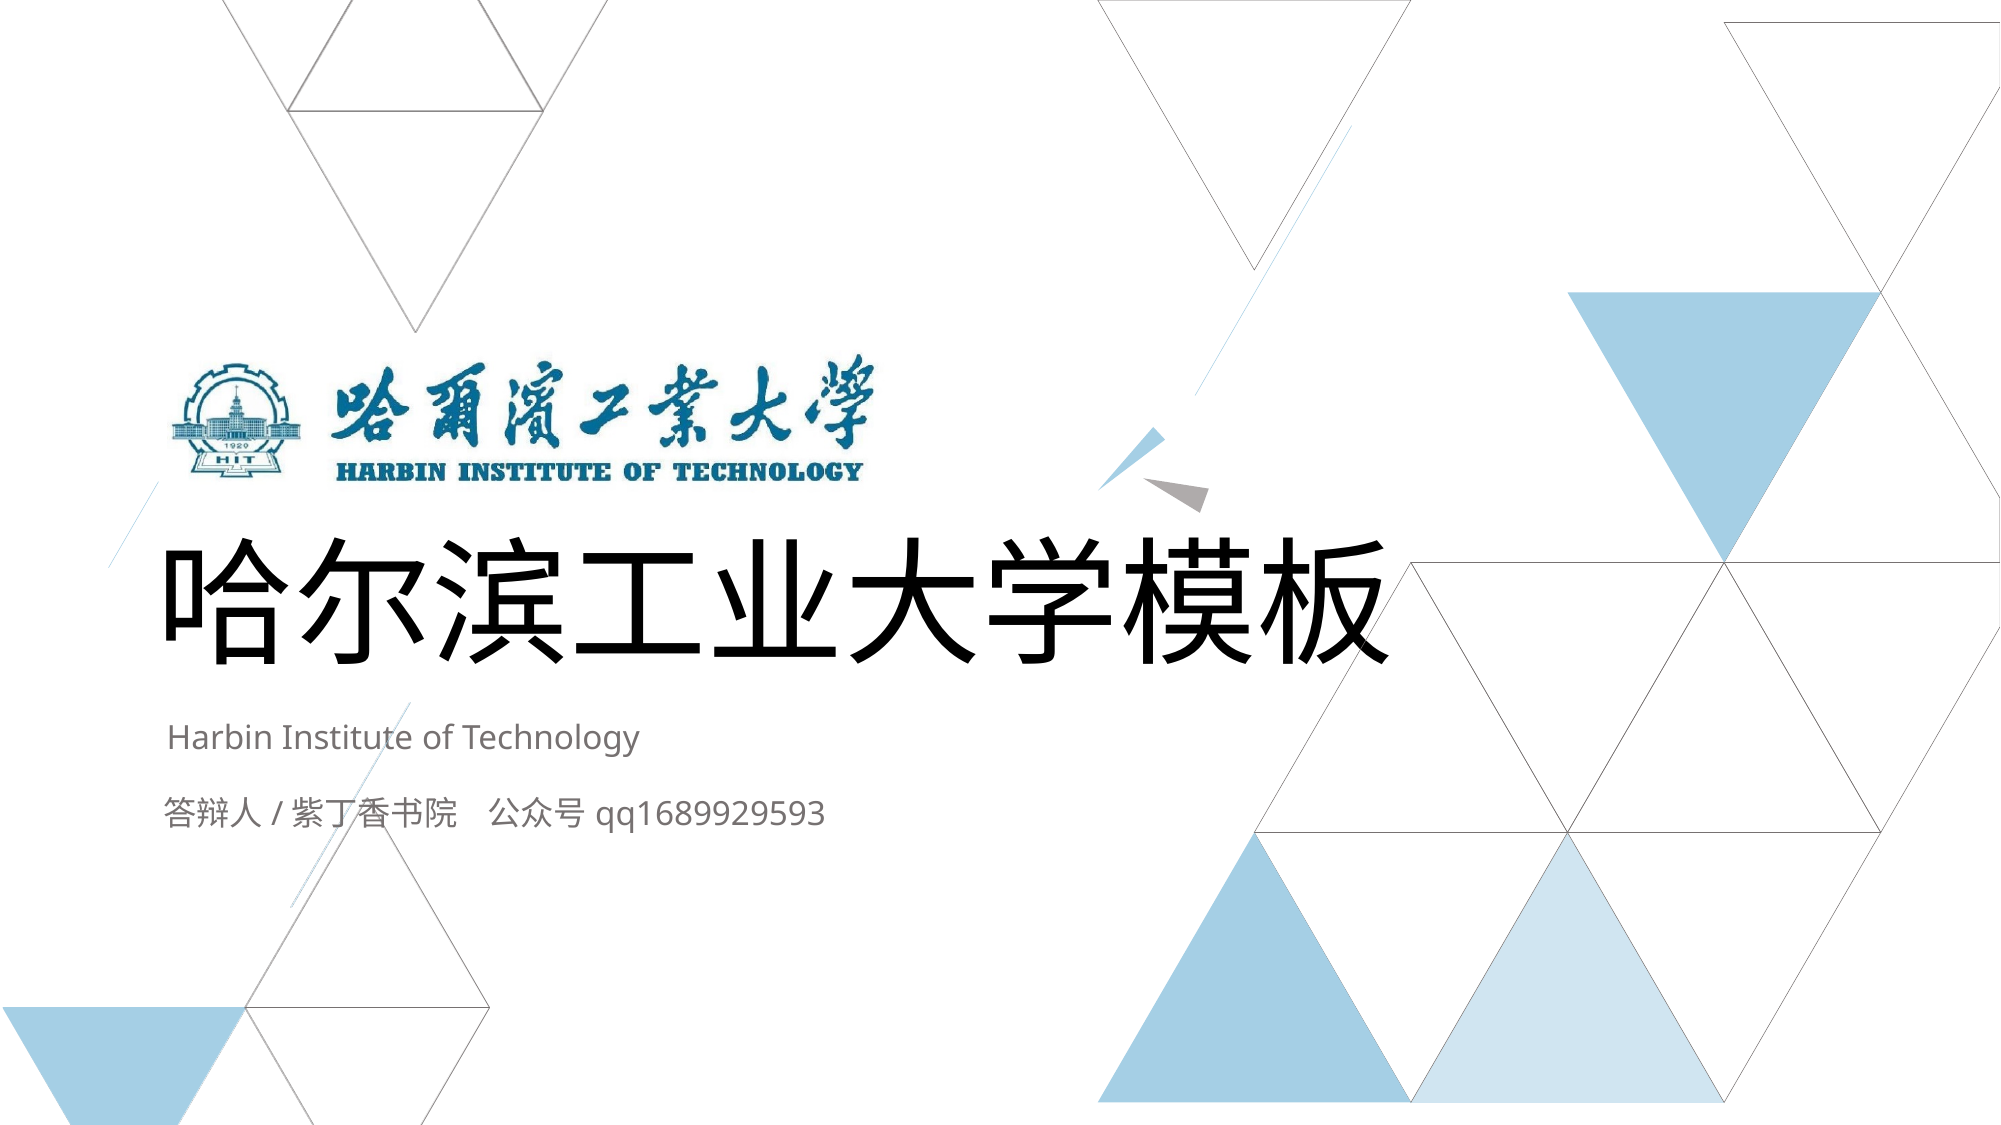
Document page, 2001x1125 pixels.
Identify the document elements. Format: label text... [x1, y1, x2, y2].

text_box [1095, 834, 1413, 1104]
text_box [108, 481, 159, 568]
text_box [1568, 563, 1882, 831]
text_box [1722, 21, 2000, 291]
text_box [1727, 564, 2000, 831]
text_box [1194, 125, 1352, 396]
text_box 哈尔滨工业大学模板 [142, 509, 1433, 689]
text_box [1097, 425, 1167, 492]
text_box [1096, 0, 1413, 169]
text_box [1252, 560, 1570, 834]
picture [2, 702, 491, 1125]
text_box [1412, 836, 1723, 1105]
text_box [1726, 293, 2000, 564]
picture [167, 339, 889, 500]
text_box [1142, 477, 1211, 515]
text_box Harbin Institute of Technology [491, 716, 994, 757]
text_box [1565, 291, 1883, 565]
text_box [1257, 834, 1567, 1102]
text_box [1567, 831, 1883, 1105]
picture [158, 0, 672, 334]
text_box [1433, 561, 1722, 829]
text_box 答辩人/紫丁香书院 公众号qq1689929593 [491, 792, 991, 833]
